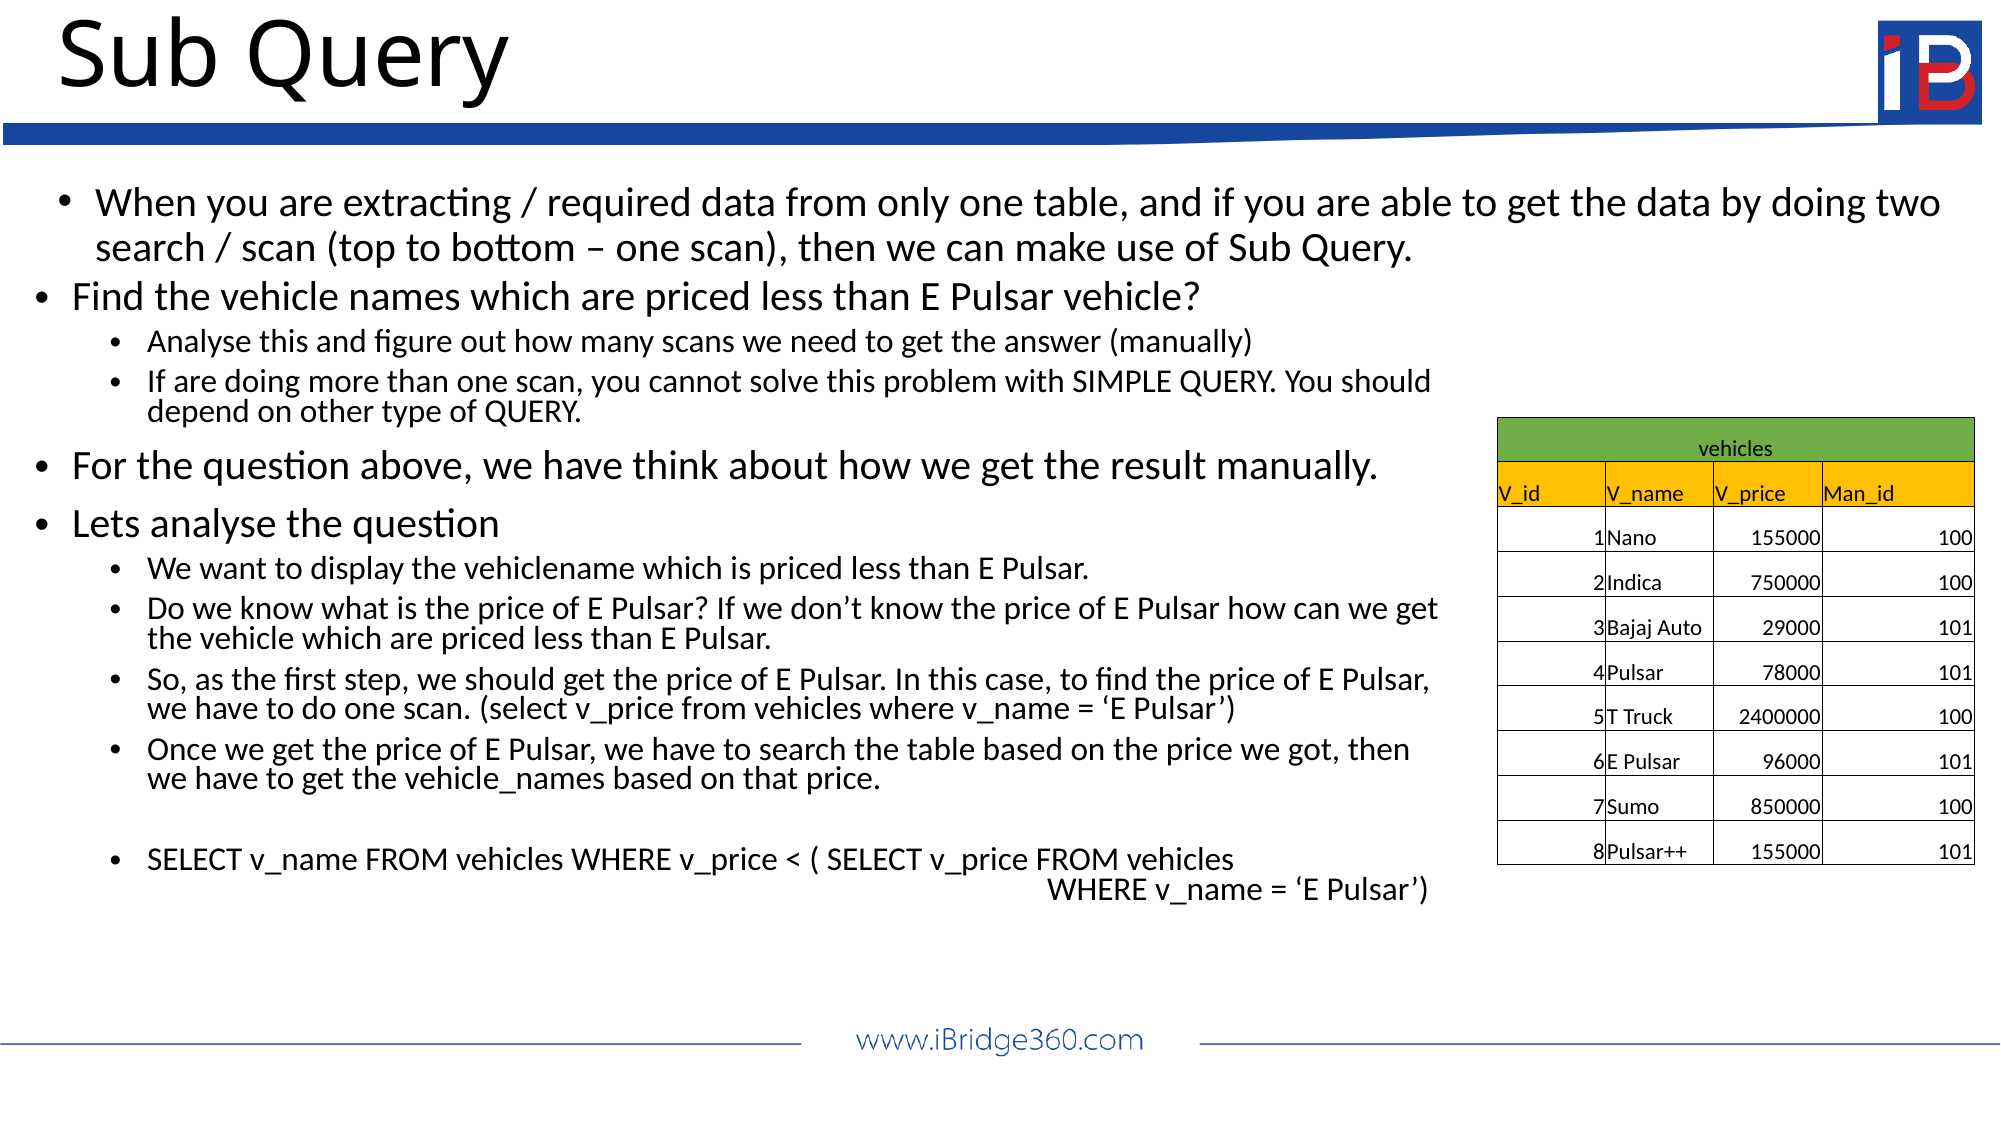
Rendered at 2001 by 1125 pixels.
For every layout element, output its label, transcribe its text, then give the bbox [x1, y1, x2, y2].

table_cell 7 [1498, 776, 1605, 820]
table_cell T Truck [1606, 686, 1713, 730]
table_cell Nano [1606, 507, 1713, 551]
table_cell V_name [1606, 462, 1713, 506]
table_cell 78000 [1714, 642, 1822, 685]
text_box Find the vehicle names which are priced less than E Pulsar vehicle? Analyse this and figure out how many scans we need to get the answer (manually) If are doing more than one scan, you cannot solve this problem with SIMPLE QUERY. You should depend on other type of QUERY. For the question above, we have think about how we get the result manually. Lets analyse the question We want to display the vehiclename which is priced less than E Pulsar. Do we know what is the price of E Pulsar? If we don’t know the price of E Pulsar how can we get the vehicle which are priced less than E Pulsar. So, as the first step, we should get the price of E Pulsar. In this case, to find the price of E Pulsar, we have to do one scan. (select v_price from vehicles where v_name = ‘E Pulsar’) Once we get the price of E Pulsar, we have to search the table based on the price we got, then we have to get the vehicle_names based on that price. SELECT v_name FROM vehicles WHERE v_price < ( SELECT v_price FROM vehicles WHERE v_name = ‘E Pulsar’) [19, 273, 1475, 1022]
list When you are extracting / required data from only one table, and if you are able to get the data by doing two search / scan (top to bottom – one scan), then we can make use of Sub Query. [42, 172, 1988, 307]
table_cell 155000 [1714, 821, 1822, 864]
table_cell 4 [1498, 642, 1605, 685]
table_cell 100 [1823, 552, 1974, 596]
table_cell 101 [1823, 642, 1974, 685]
table_cell V_price [1714, 462, 1822, 506]
table_cell 100 [1823, 686, 1974, 730]
table_cell 6 [1498, 731, 1605, 775]
table_cell 101 [1823, 821, 1974, 864]
table_cell 850000 [1714, 776, 1822, 820]
table_header vehicles [1498, 418, 1974, 461]
table_cell 750000 [1714, 552, 1822, 596]
title Sub Query [42, 0, 1898, 134]
table_cell 1 [1498, 507, 1605, 551]
table_cell Pulsar [1606, 642, 1713, 685]
table_cell 101 [1823, 731, 1974, 775]
table_cell E Pulsar [1606, 731, 1713, 775]
table_cell 101 [1823, 597, 1974, 641]
table_cell 2 [1498, 552, 1605, 596]
table_cell Indica [1606, 552, 1713, 596]
picture [0, 1023, 2001, 1057]
table_cell 8 [1498, 821, 1605, 864]
table_cell 100 [1823, 507, 1974, 551]
table_cell 155000 [1714, 507, 1822, 551]
table_cell 3 [1498, 597, 1605, 641]
table_cell 5 [1498, 686, 1605, 730]
table_cell Sumo [1606, 776, 1713, 820]
table_cell 29000 [1714, 597, 1822, 641]
table_cell 100 [1823, 776, 1974, 820]
table_cell V_id [1498, 462, 1605, 506]
table_cell Pulsar++ [1606, 821, 1713, 864]
table_cell Bajaj Auto [1606, 597, 1713, 641]
picture [0, 7, 1993, 145]
table_cell Man_id [1823, 462, 1974, 506]
table_cell 2400000 [1714, 686, 1822, 730]
table_cell 96000 [1714, 731, 1822, 775]
